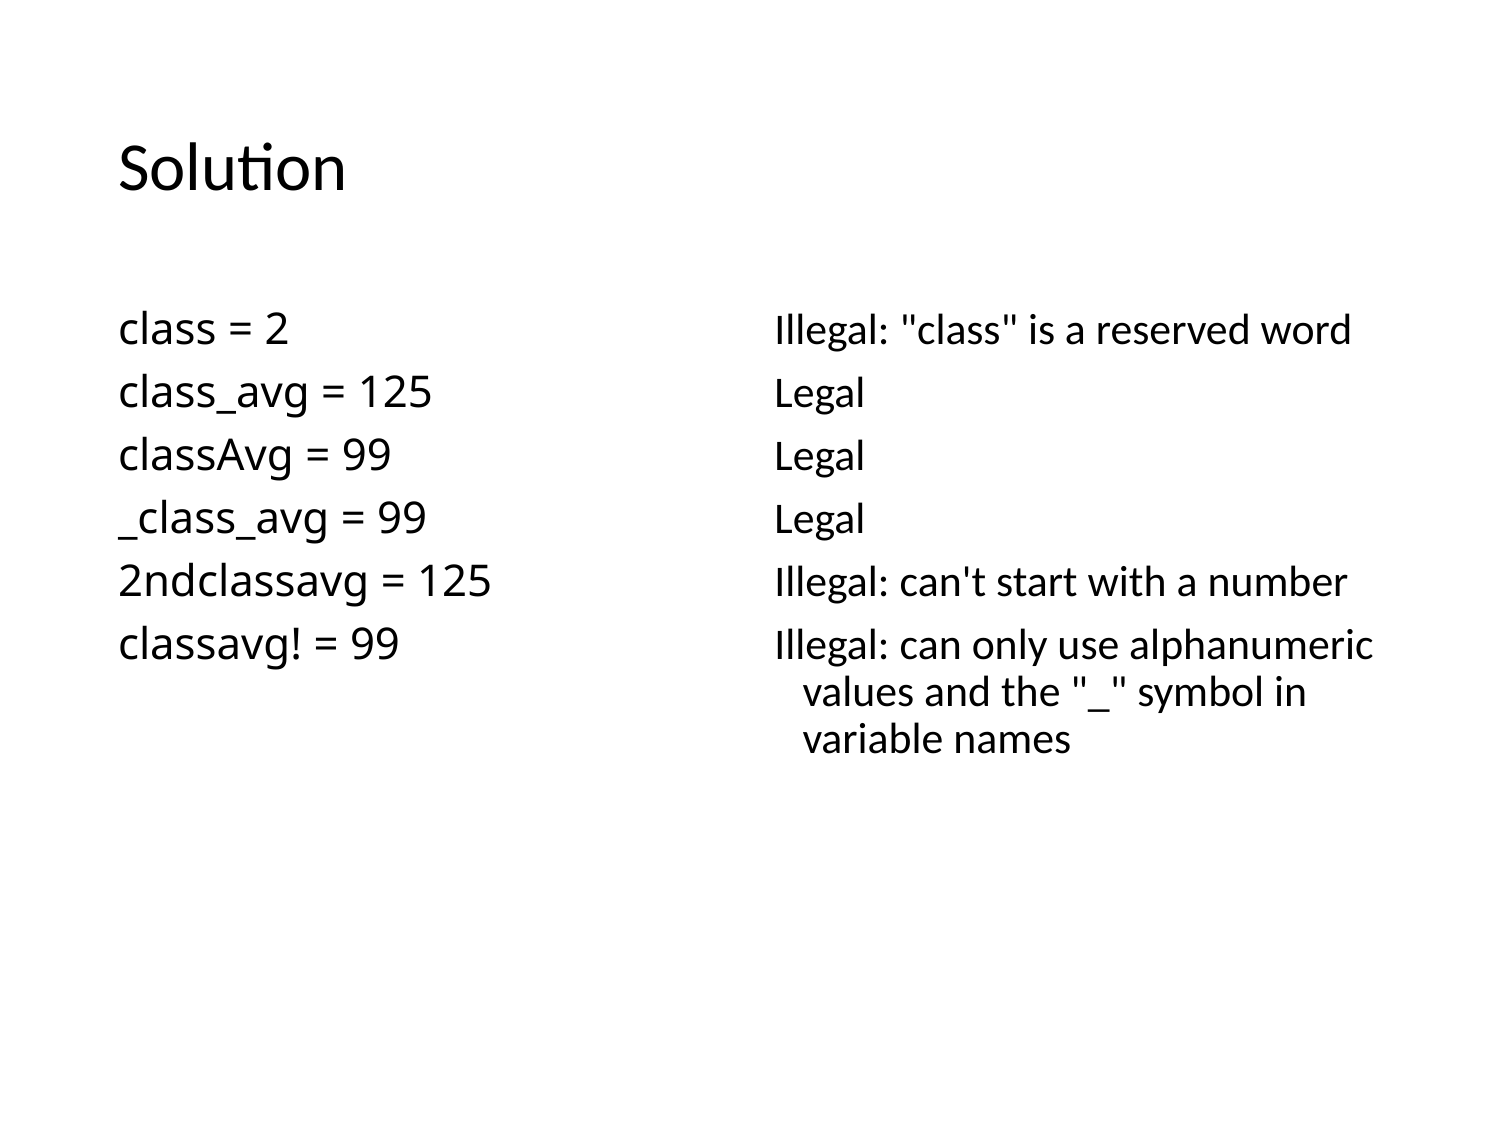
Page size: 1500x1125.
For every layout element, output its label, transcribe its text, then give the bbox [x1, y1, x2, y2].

list Illegal: "class" is a reserved word Legal Legal Legal Illegal: can't start with a number Illegal: can only use alphanumeric values and the "_" symbol in variable names [759, 299, 1397, 1014]
list class = 2 class_avg = 125 classAvg = 99 _class_avg = 99 2ndclassavg = 125 classavg! = 99 [103, 299, 741, 1014]
title Solution [103, 59, 1397, 278]
